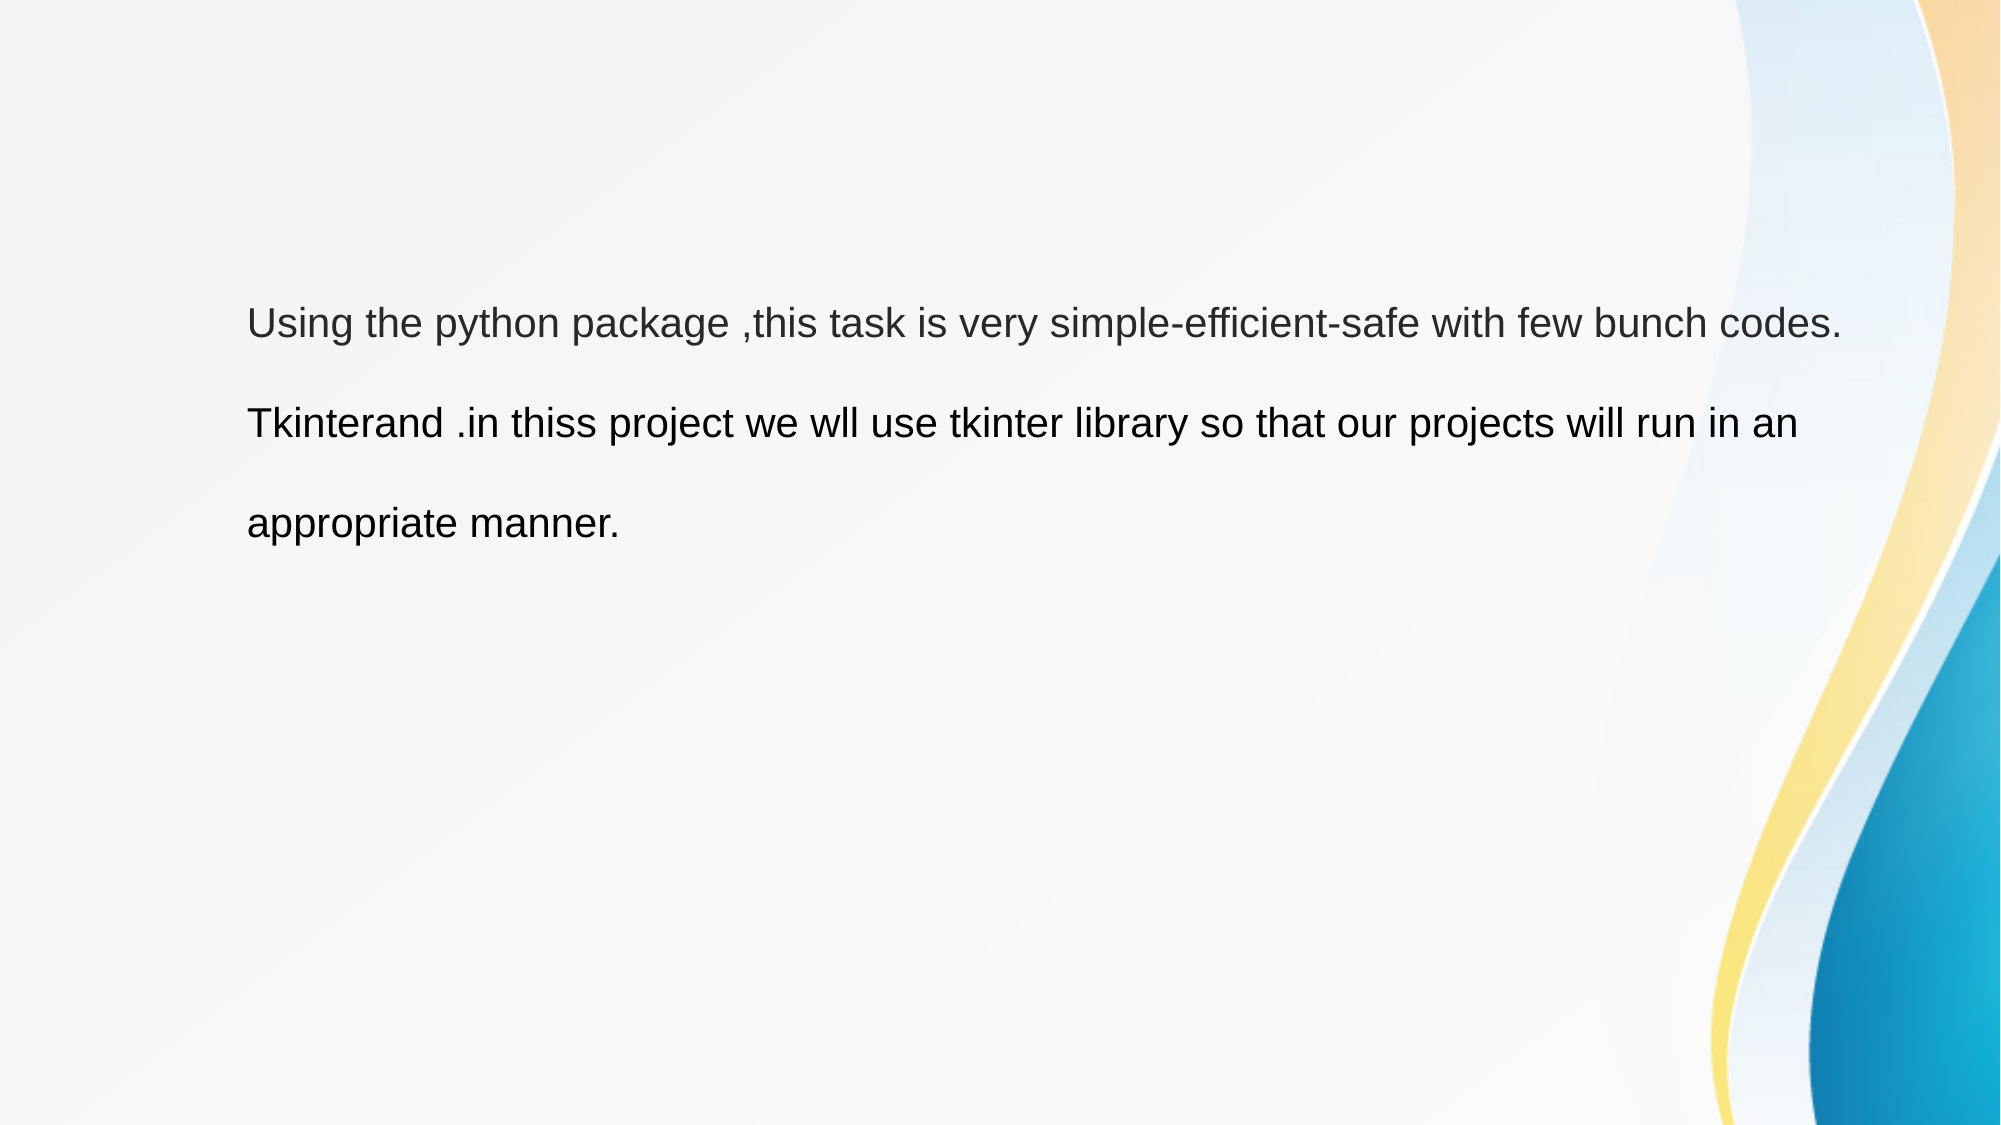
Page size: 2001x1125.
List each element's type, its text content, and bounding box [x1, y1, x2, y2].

picture [0, 0, 2001, 1125]
text_box Using the python package ,this task is very simple-efficient-safe with few bunch codes. Tkinterand .in thiss project we wll use tkinter library so that our projects will run in an appropriate manner. [232, 288, 1859, 554]
